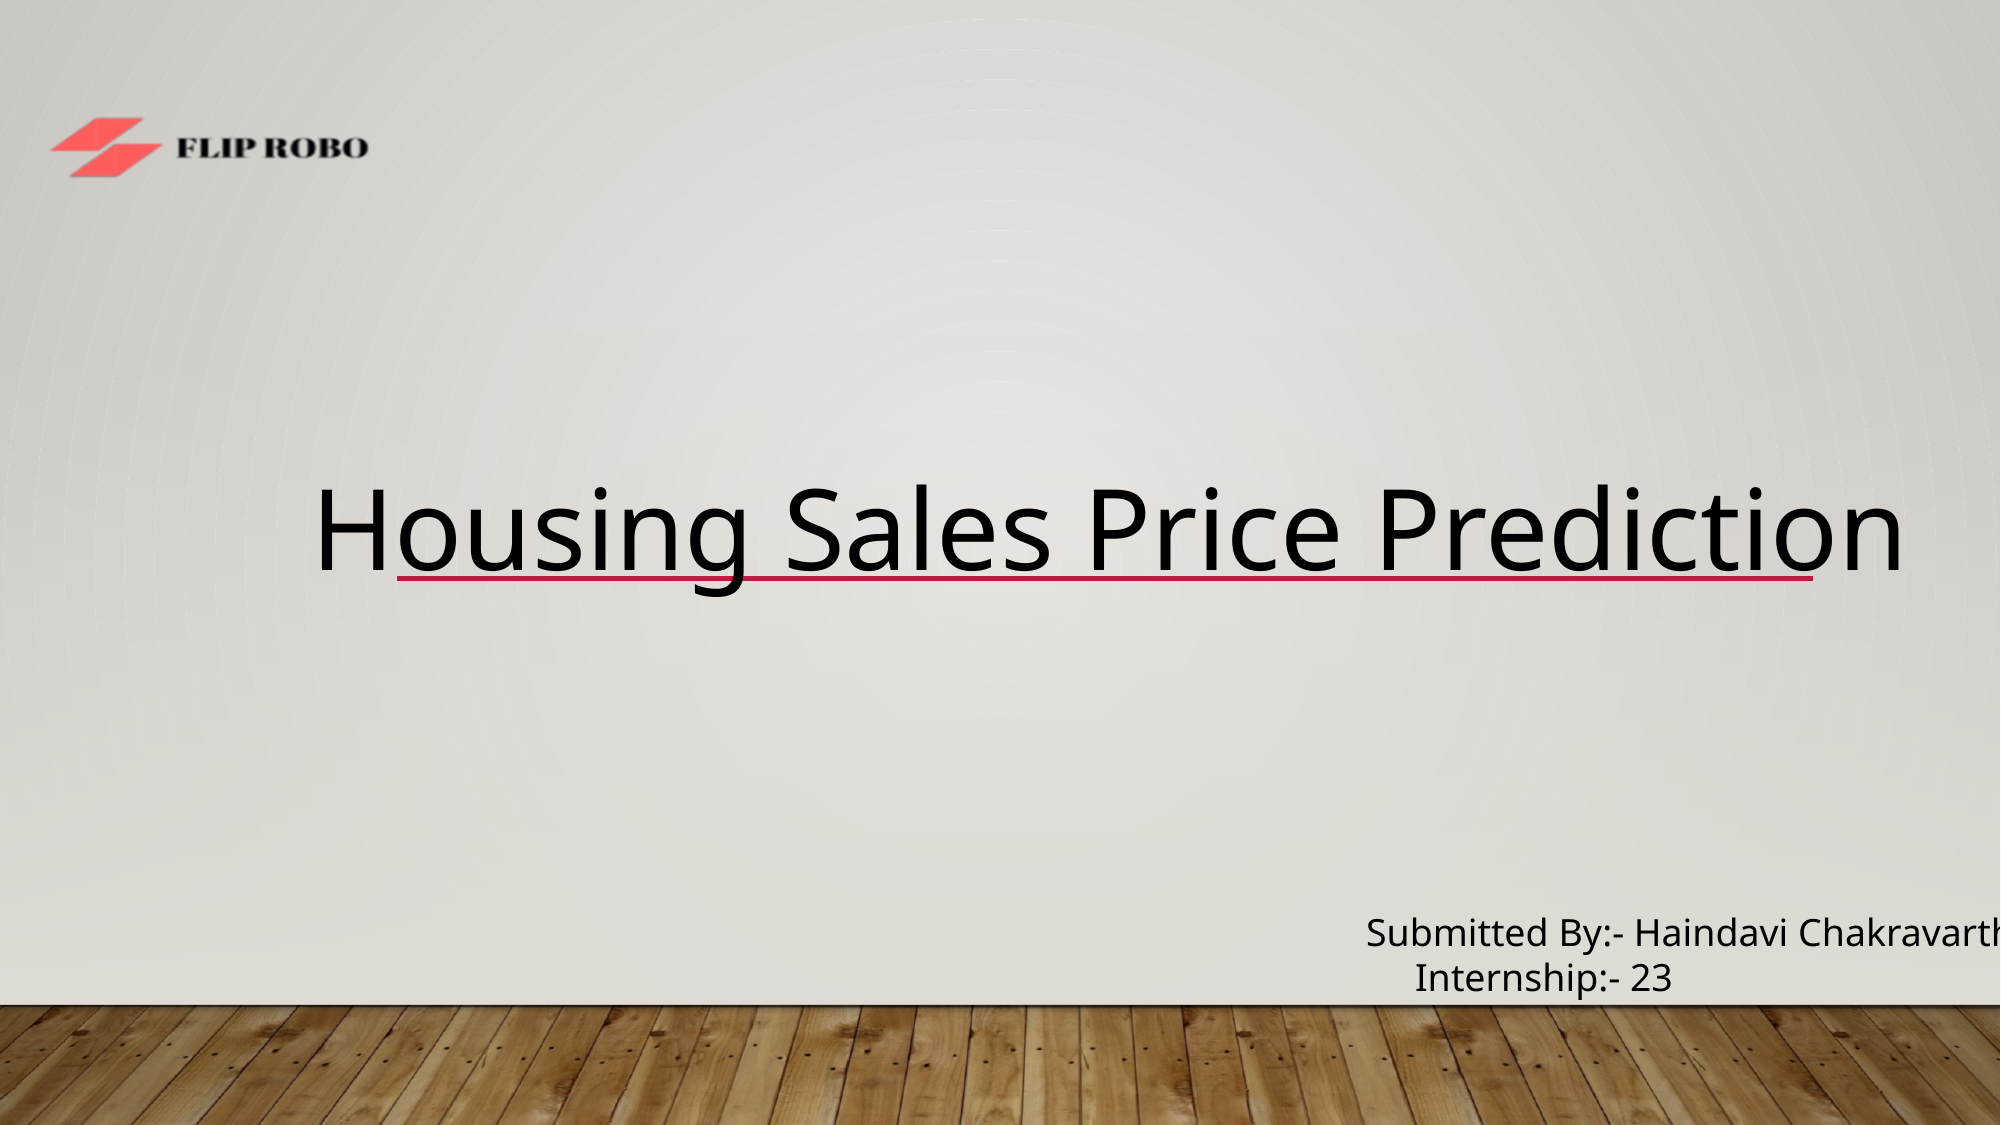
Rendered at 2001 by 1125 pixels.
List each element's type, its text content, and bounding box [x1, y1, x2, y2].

picture [0, 1005, 2000, 1125]
text_box Housing Sales Price Prediction [296, 449, 1925, 600]
text_box Submitted By:- Haindavi Chakravarthi Internship:- 23 [1351, 901, 2000, 1007]
picture [0, 0, 484, 325]
